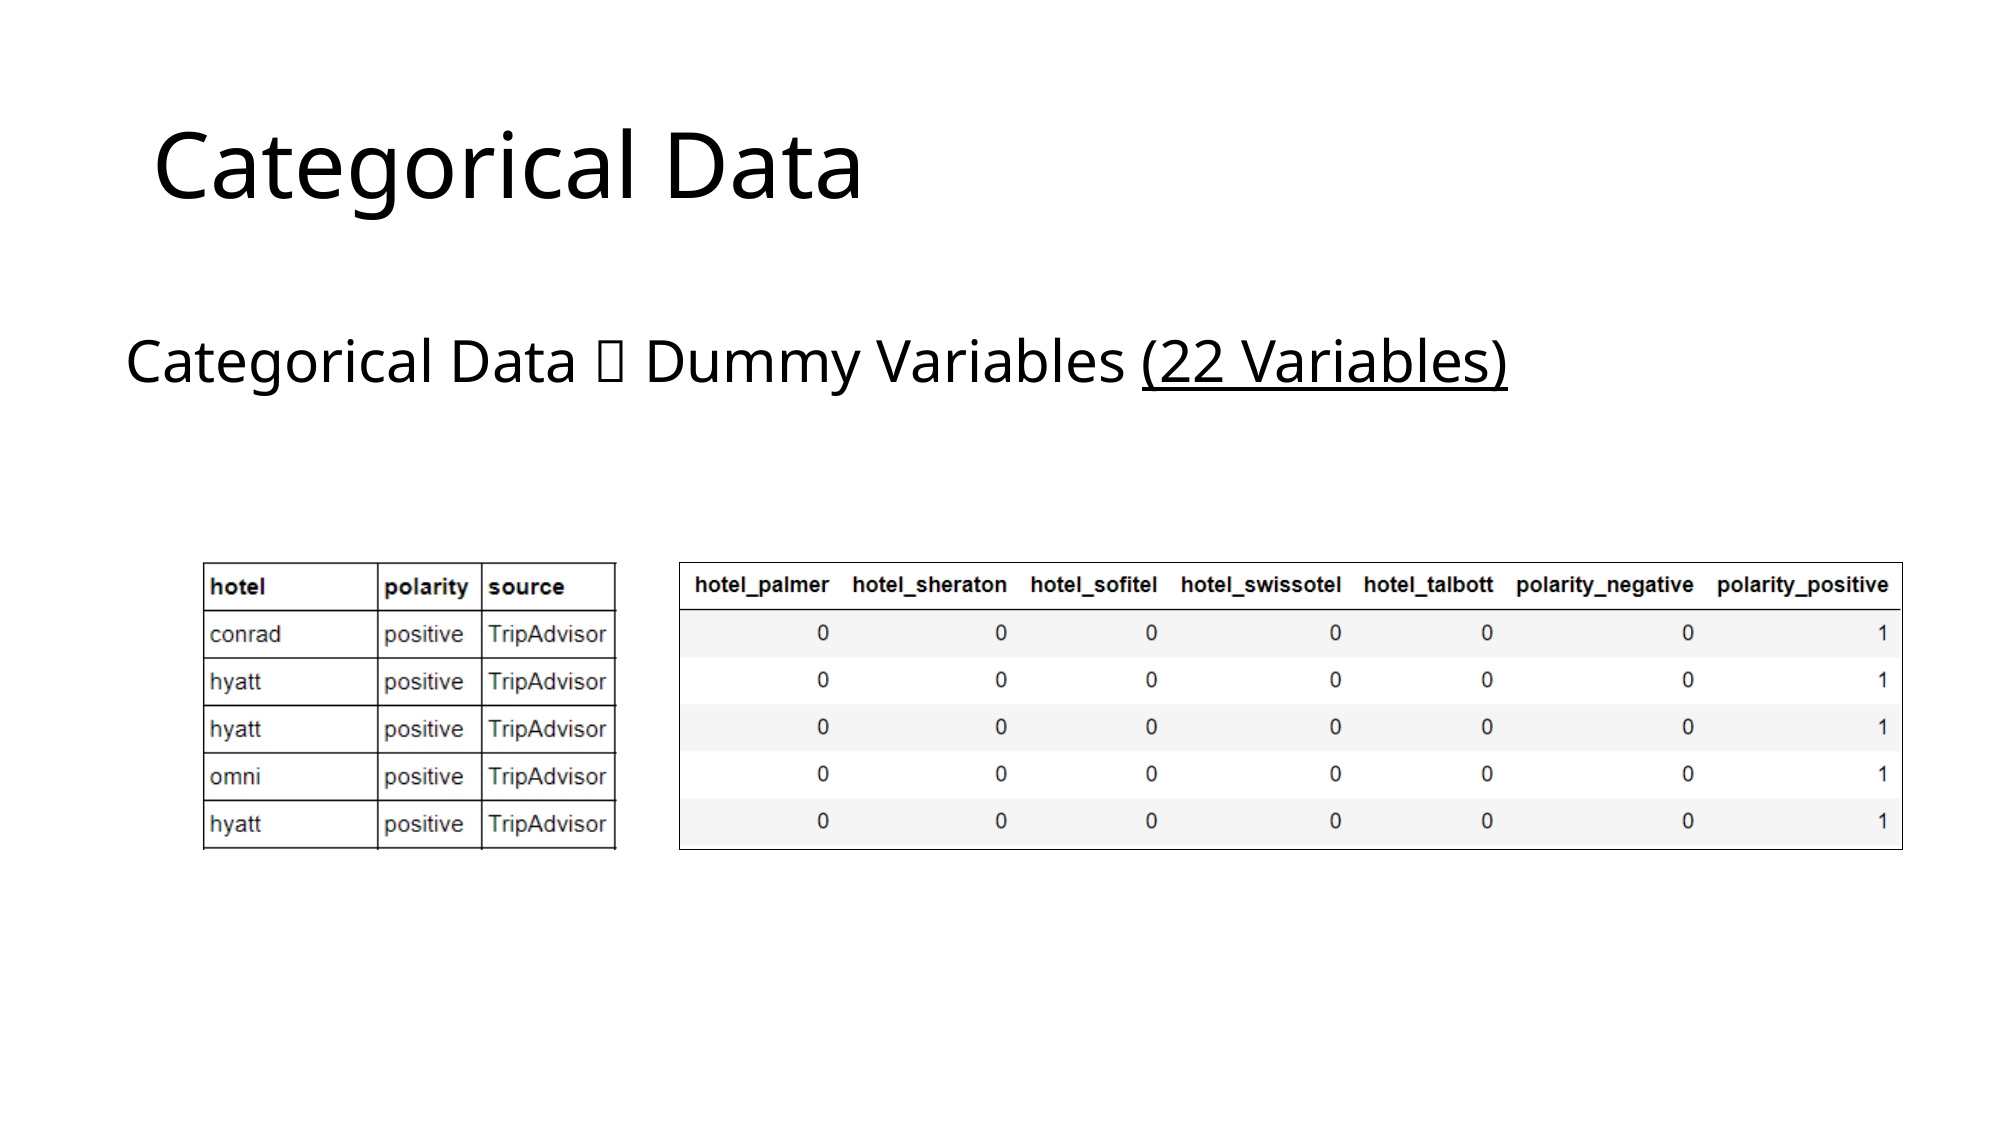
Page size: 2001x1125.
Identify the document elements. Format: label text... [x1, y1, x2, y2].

title Categorical Data [137, 59, 1863, 278]
picture [202, 562, 617, 850]
list Categorical Data  Dummy Variables (22 Variables) [0, 324, 1680, 532]
picture [679, 562, 1903, 850]
